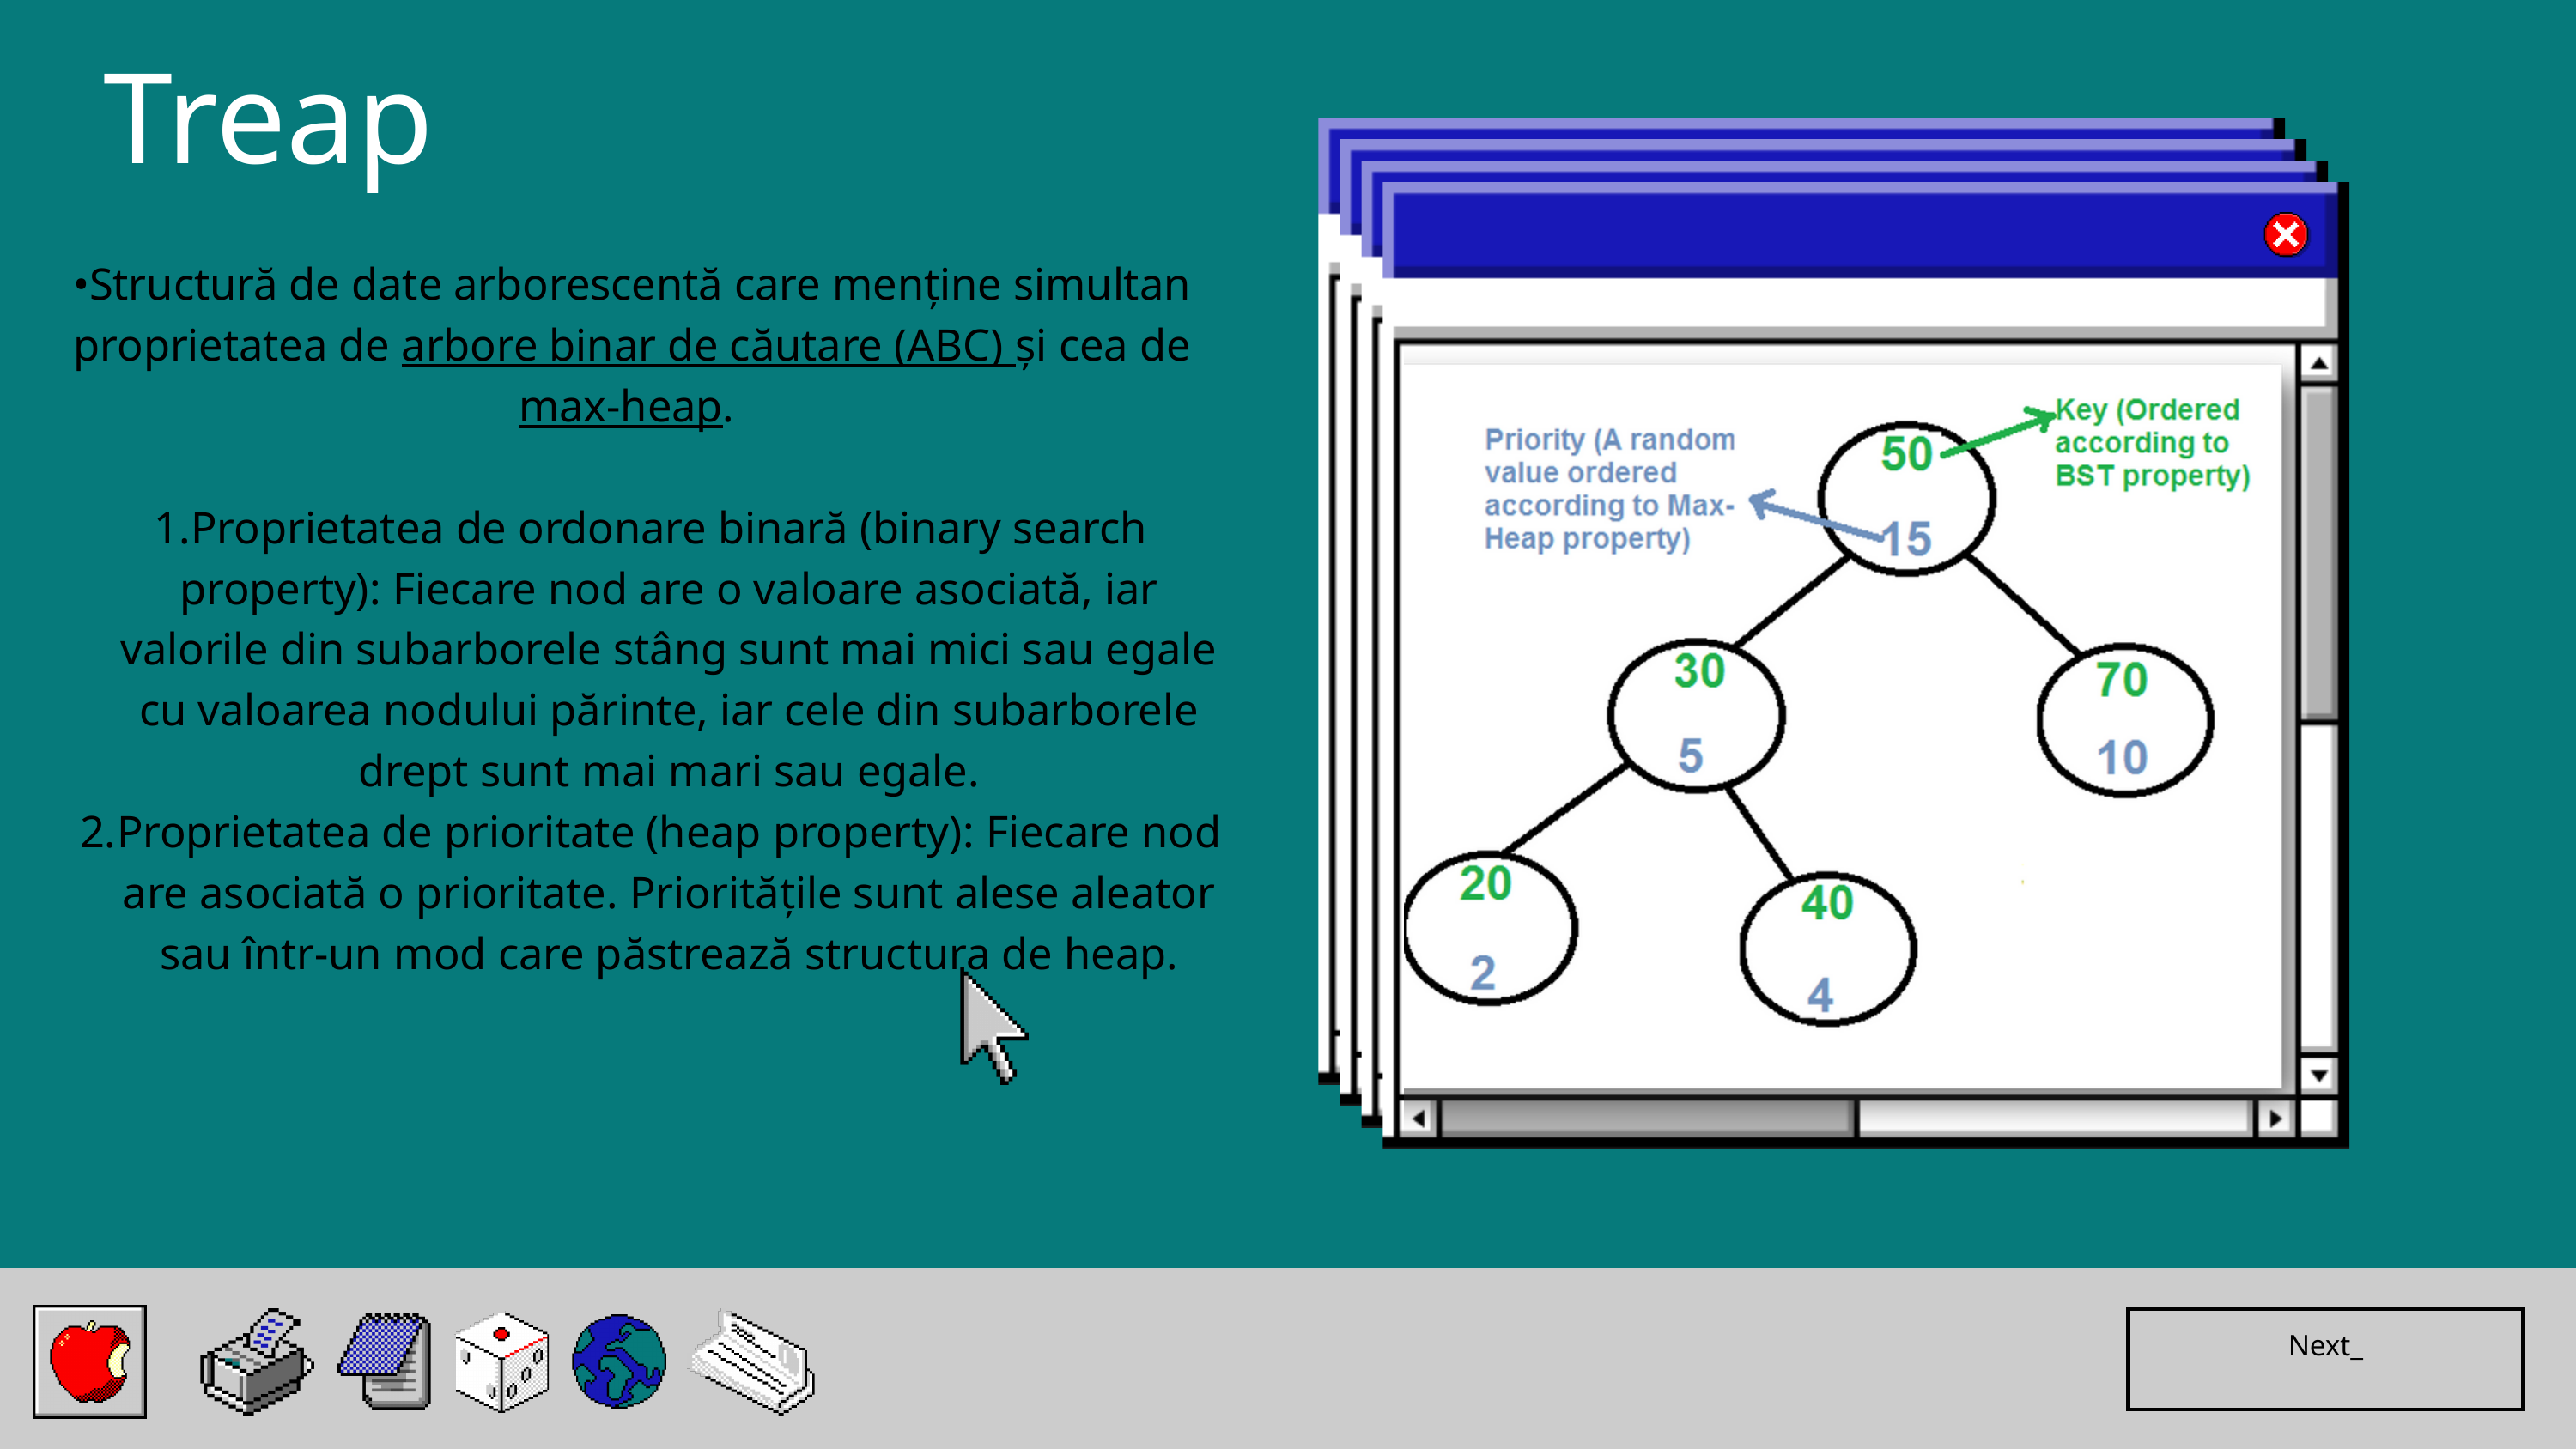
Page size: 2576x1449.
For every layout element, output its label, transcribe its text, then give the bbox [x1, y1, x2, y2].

text_box Treap [103, 63, 995, 189]
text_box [2128, 1308, 2524, 1410]
text_box •Structură de date arborescentă care menține simultan proprietatea de arbore binar de căutare (ABC) și cea de max-heap. Proprietatea de ordonare binară (binary search property): Fiecare nod are o valoare asociată, iar valorile din subarborele stâng sunt mai mici sau egale cu valoarea nodului părinte, iar cele din subarborele drept sunt mai mari sau egale. Proprietatea de prioritate (heap property): Fiecare nod are asociată o prioritate. Prioritățile sunt alese aleator sau într-un mod care păstrează structura de heap. [33, 248, 1231, 1040]
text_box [1382, 182, 2350, 1149]
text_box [0, 1274, 2576, 1449]
text_box [960, 1040, 1029, 1085]
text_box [33, 1304, 148, 1419]
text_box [1361, 161, 2329, 1128]
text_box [1318, 118, 2286, 1085]
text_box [1340, 139, 2307, 1106]
